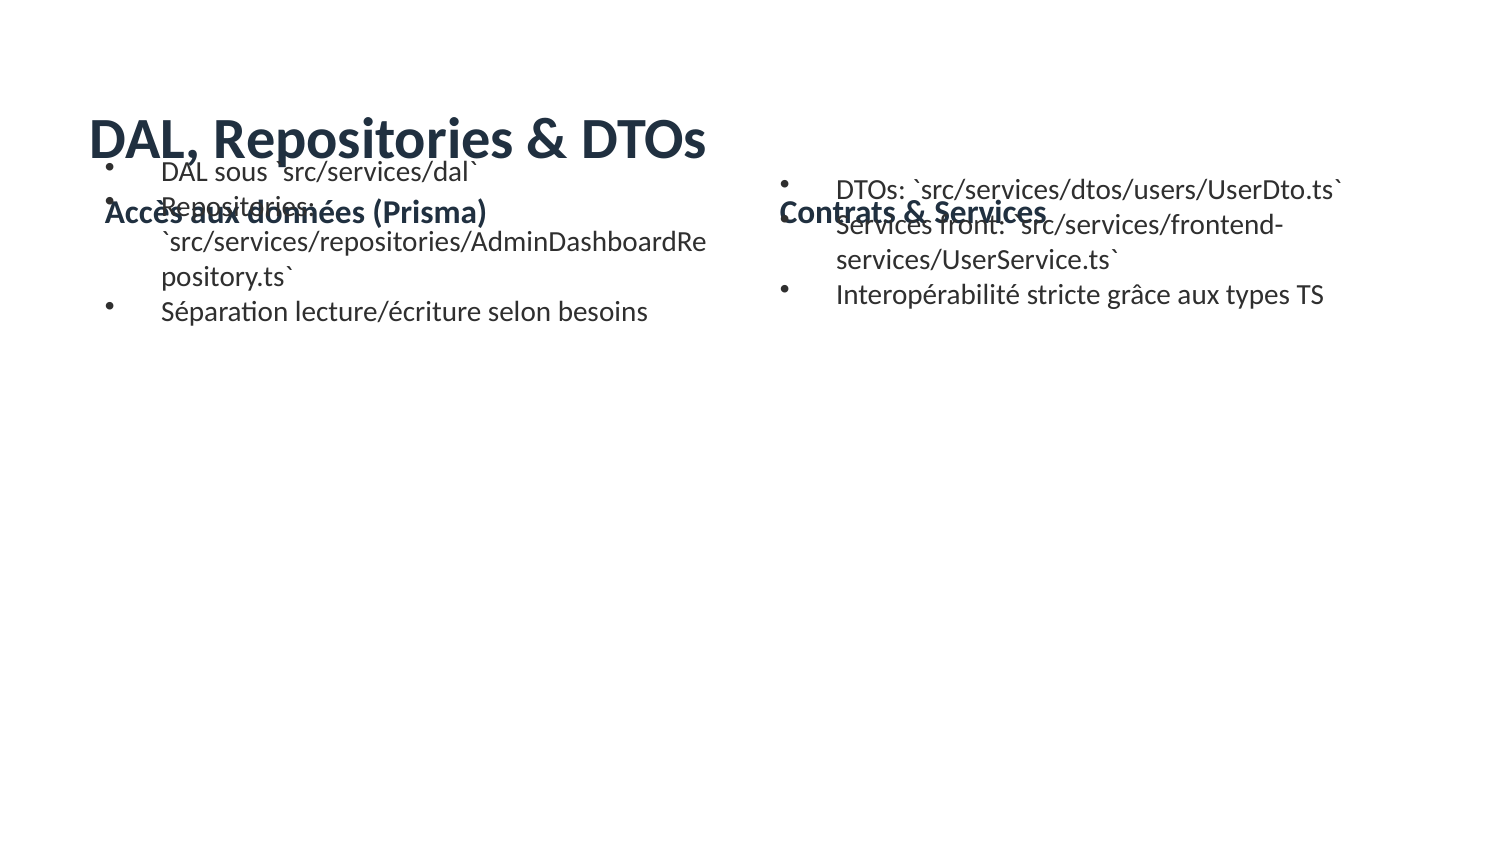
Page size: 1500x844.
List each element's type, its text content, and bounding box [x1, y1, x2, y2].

text_box Contrats & Services [764, 179, 1410, 239]
text_box DAL, Repositories & DTOs [74, 89, 1425, 180]
text_box Accès aux données (Prisma) [89, 179, 735, 239]
